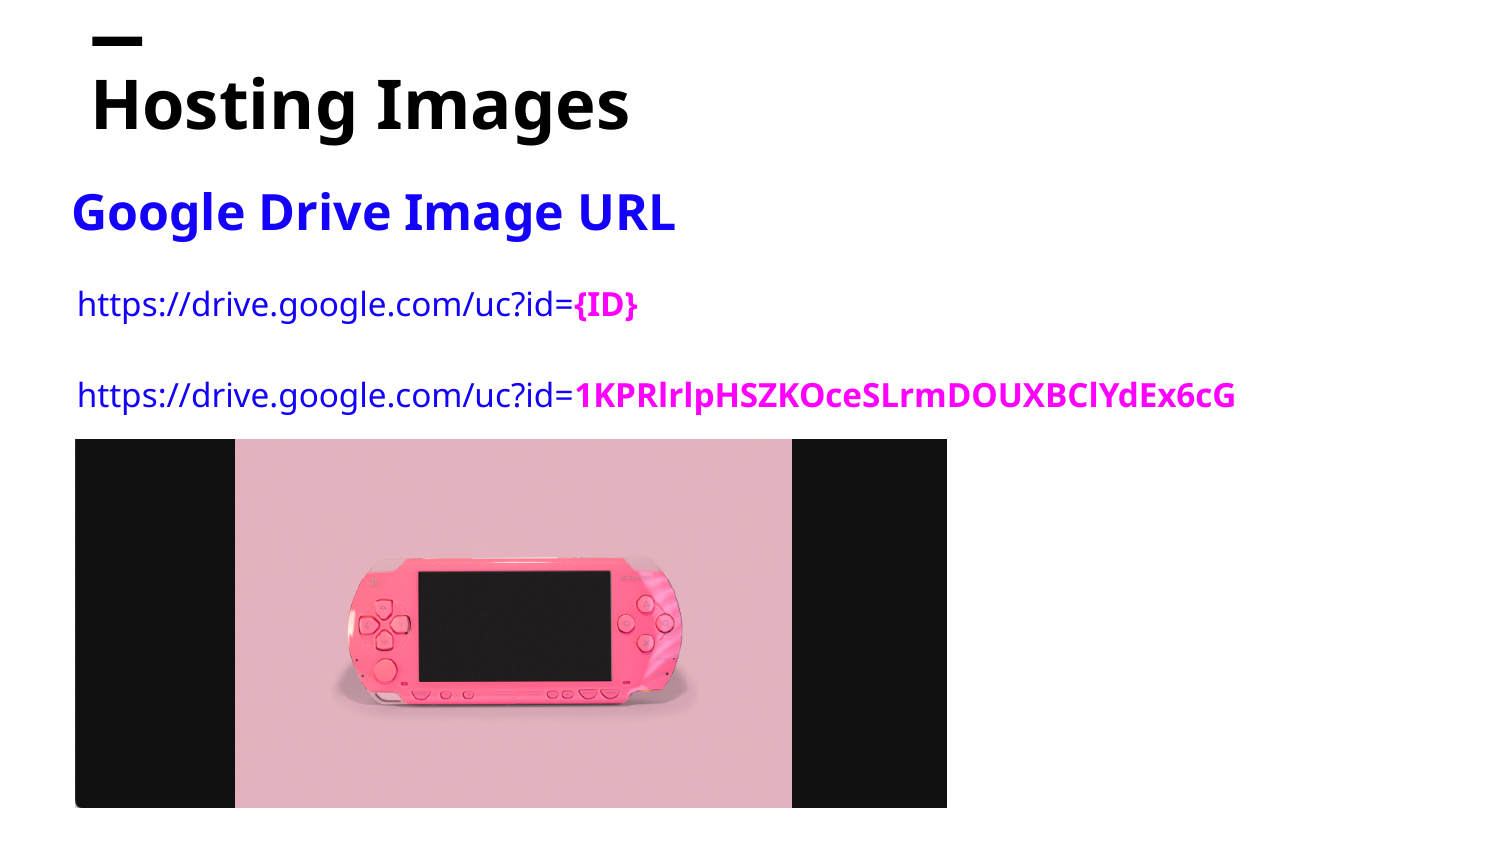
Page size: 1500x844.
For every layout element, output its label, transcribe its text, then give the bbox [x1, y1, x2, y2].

title Hosting Images [75, 46, 1473, 140]
text_box Google Drive Image URL [51, 150, 1064, 259]
picture [75, 438, 948, 808]
text_box https://drive.google.com/uc?id={ID} https://drive.google.com/uc?id=1KPRlrlpHSZKOceSLrmDOUXBClYdEx6cG [61, 261, 1442, 771]
